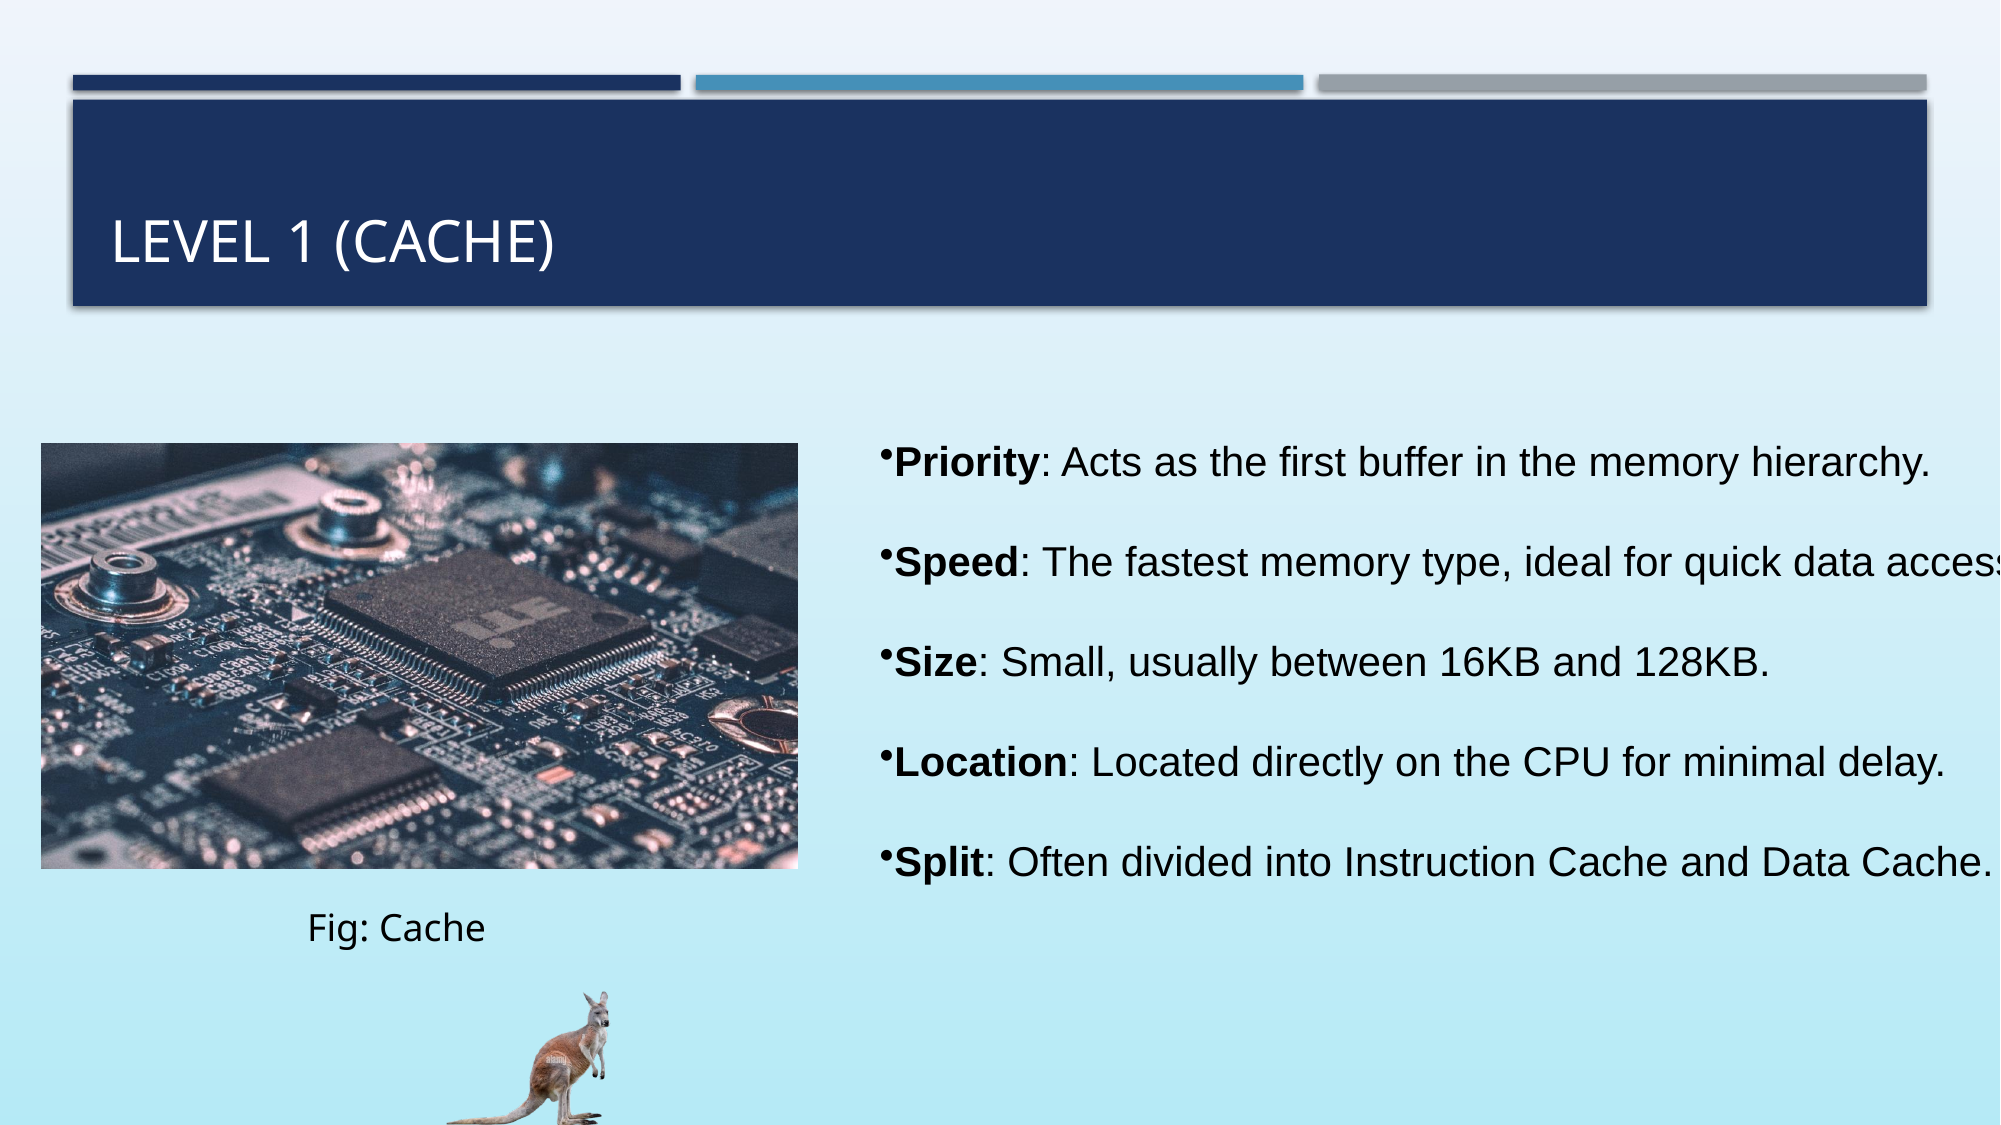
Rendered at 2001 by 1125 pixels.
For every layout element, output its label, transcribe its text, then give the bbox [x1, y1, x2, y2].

picture [437, 980, 676, 1125]
text_box Fig: Cache [292, 896, 934, 956]
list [40, 442, 799, 870]
text_box Priority: Acts as the first buffer in the memory hierarchy. Speed: The fastest memory type, ideal for quick data access. Size: Small, usually between 16KB and 128KB. Location: Located directly on the CPU for minimal delay. Split: Often divided into Instruction Cache and Data Cache. [864, 377, 2000, 893]
title Level 1 (Cache) [95, 119, 1905, 282]
